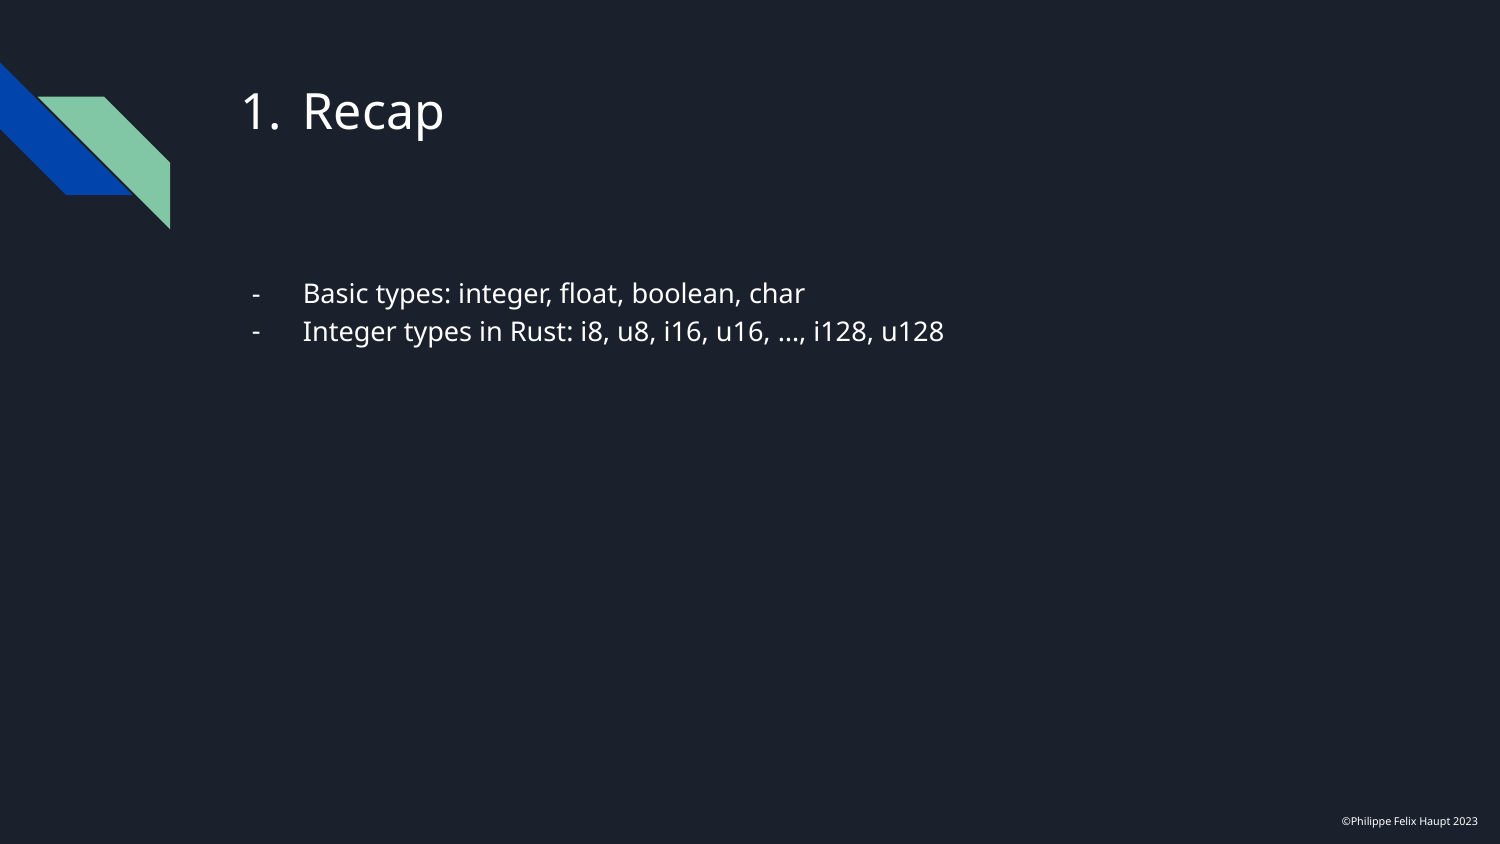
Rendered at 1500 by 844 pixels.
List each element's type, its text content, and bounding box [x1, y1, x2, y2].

subtitle ©Philippe Felix Haupt 2023 [1326, 801, 1500, 844]
list Basic types: integer, float, boolean, char Integer types in Rust: i8, u8, i16, u16, …, i128, u128 [212, 257, 1368, 735]
title Recap [212, 64, 1368, 215]
